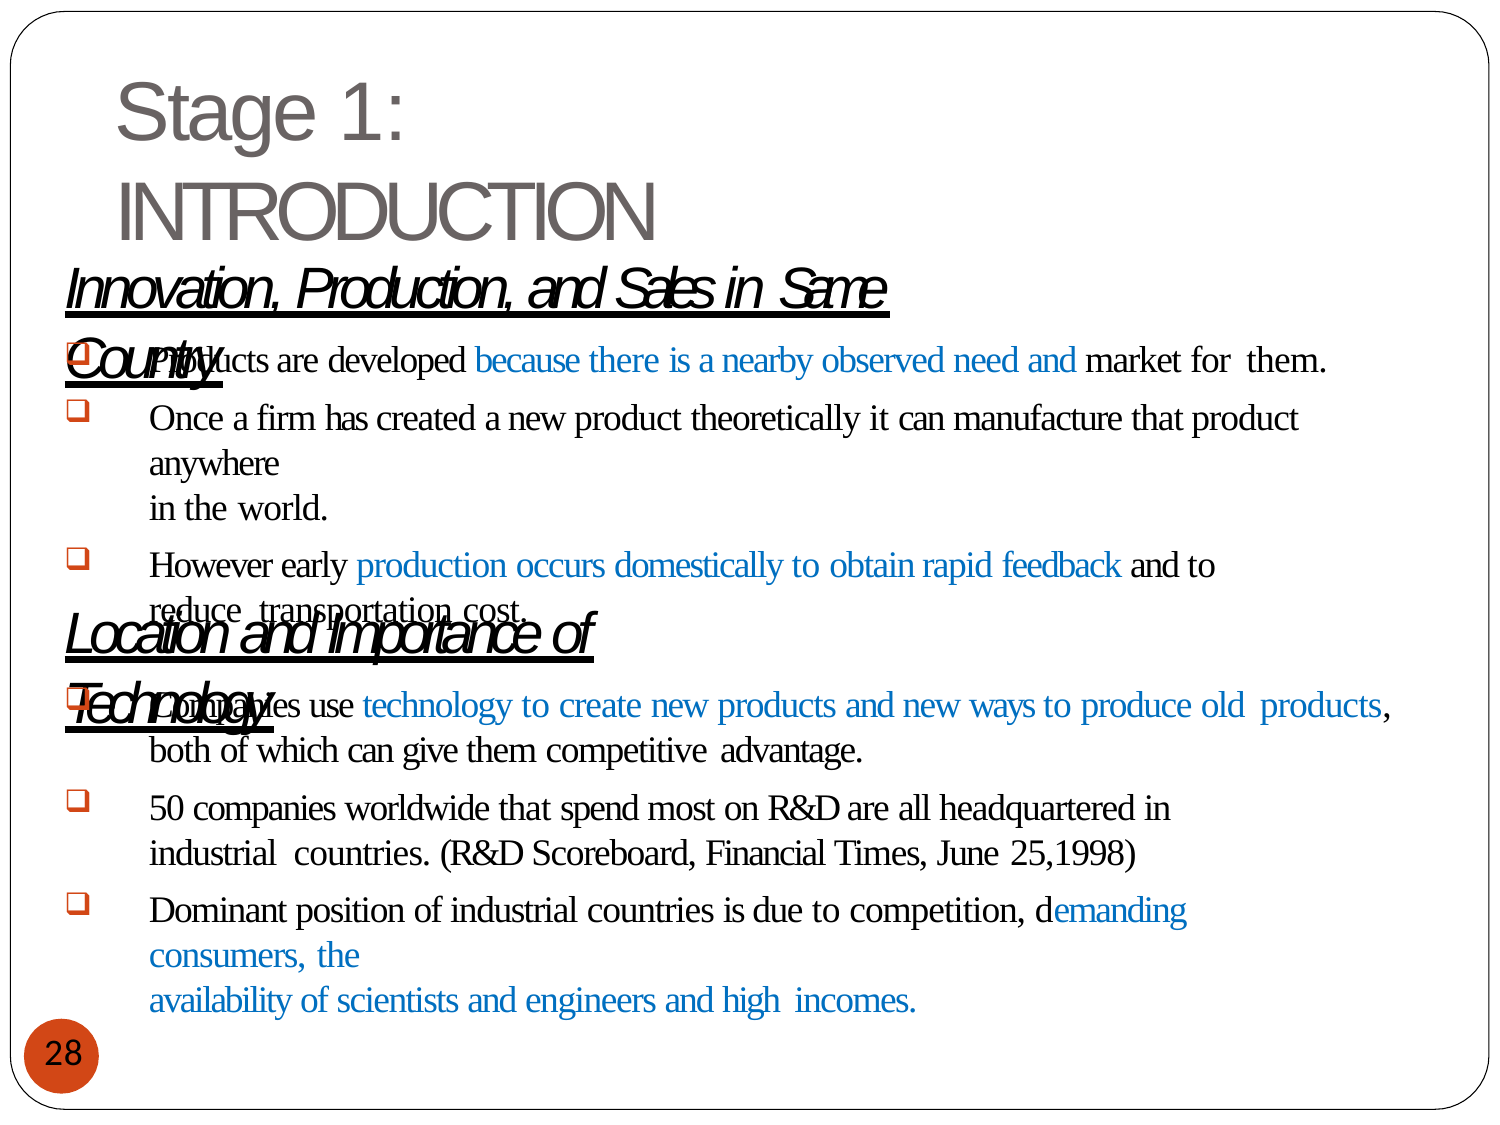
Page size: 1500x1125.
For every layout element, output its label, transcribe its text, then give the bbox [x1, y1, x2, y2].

list Products are developed because there is a nearby observed need and market for them. Once a firm has created a new product theoretically it can manufacture that product anywhere in the world. However early production occurs domestically to obtain rapid feedback and to reduce transportation cost. [62, 320, 1432, 974]
text_box Companies use technology to create new products and new ways to produce old products, both of which can give them competitive advantage. 50 companies worldwide that spend most on R&D are all headquartered in industrial countries. (R&D Scoreboard, Financial Times, June 25,1998) Dominant position of industrial countries is due to competition, demanding consumers, the availability of scientists and engineers and high incomes. [62, 678, 1396, 1021]
title Stage 1: INTRODUCTION [112, 54, 970, 247]
text_box Innovation, Production, and Sales in Same Country [62, 247, 1017, 320]
slide_number 28 [37, 1038, 85, 1125]
text_box [23, 1018, 99, 1086]
text_box Location and Importance of Technology [62, 592, 793, 678]
